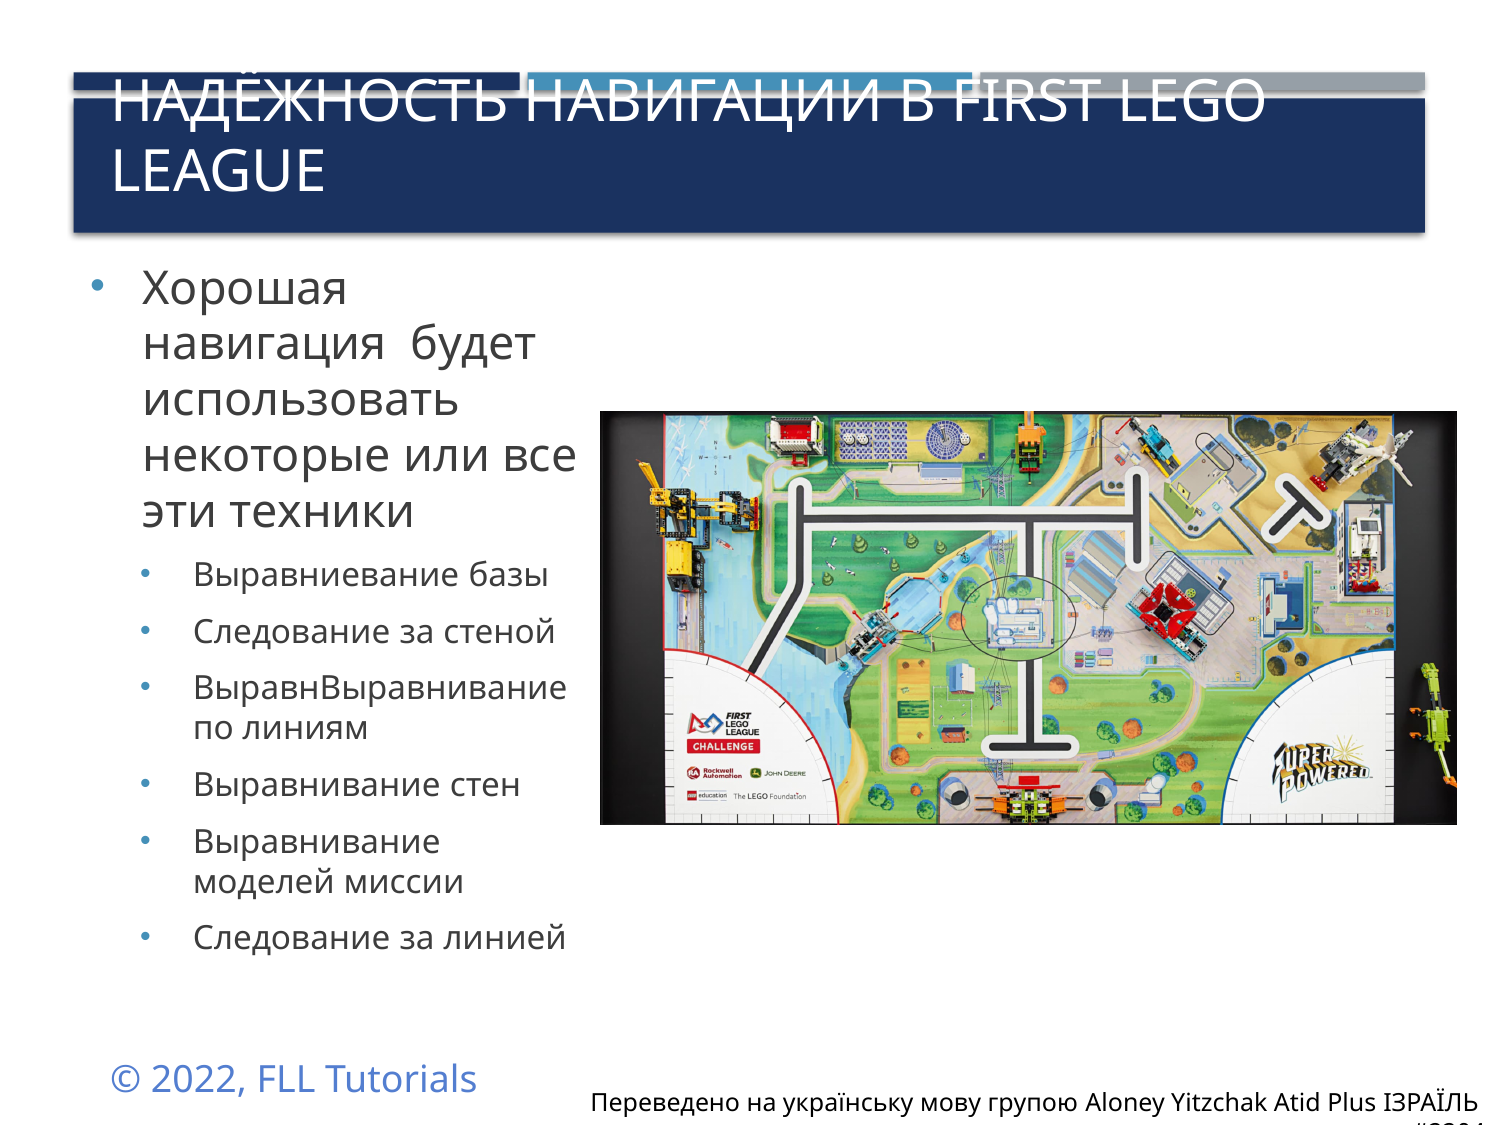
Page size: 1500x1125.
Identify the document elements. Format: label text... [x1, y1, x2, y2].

list Хорошая навигация будет использовать некоторые или все эти техники Выравниевание базы Следование за стеной ВыравнВыравнивание по линиям Выравнивание стен Выравнивание моделей миссии Следование за линией [75, 250, 594, 968]
title Надёжность навигации в FIRST LEGO League [95, 112, 1406, 211]
picture [600, 410, 1457, 826]
text_box Переведено на українську мову групою Aloney Yitzchak Atid Plus ІЗРАЇЛЬ #2204 [521, 1079, 1500, 1125]
footer © 2022, FLL Tutorials [95, 1047, 895, 1108]
